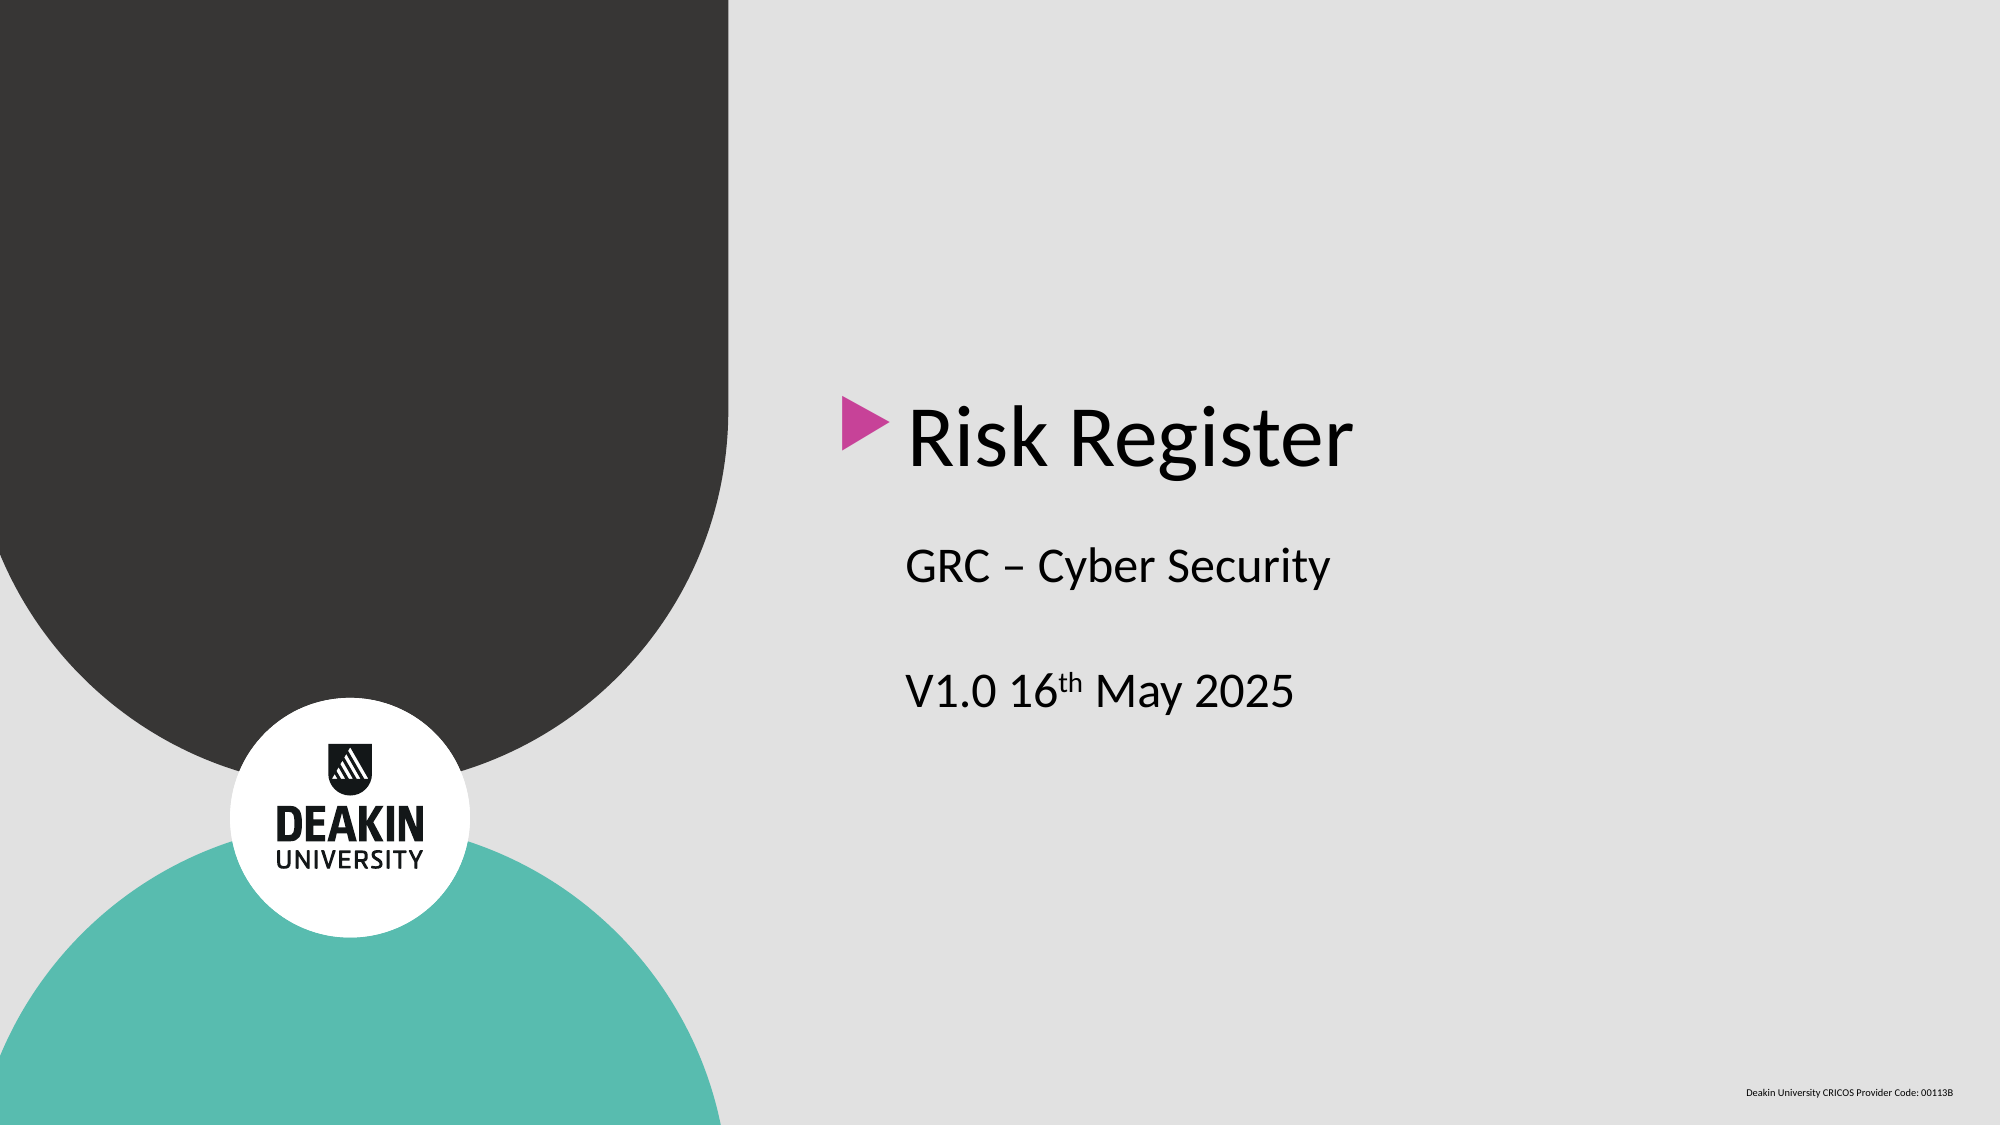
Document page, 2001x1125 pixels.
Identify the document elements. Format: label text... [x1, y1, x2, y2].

title Risk Register [821, 160, 1690, 492]
subtitle GRC – Cyber Security V1.0 16th May 2025 [890, 531, 1690, 650]
footer Deakin University CRICOS Provider Code: 00113B [867, 1079, 1954, 1104]
